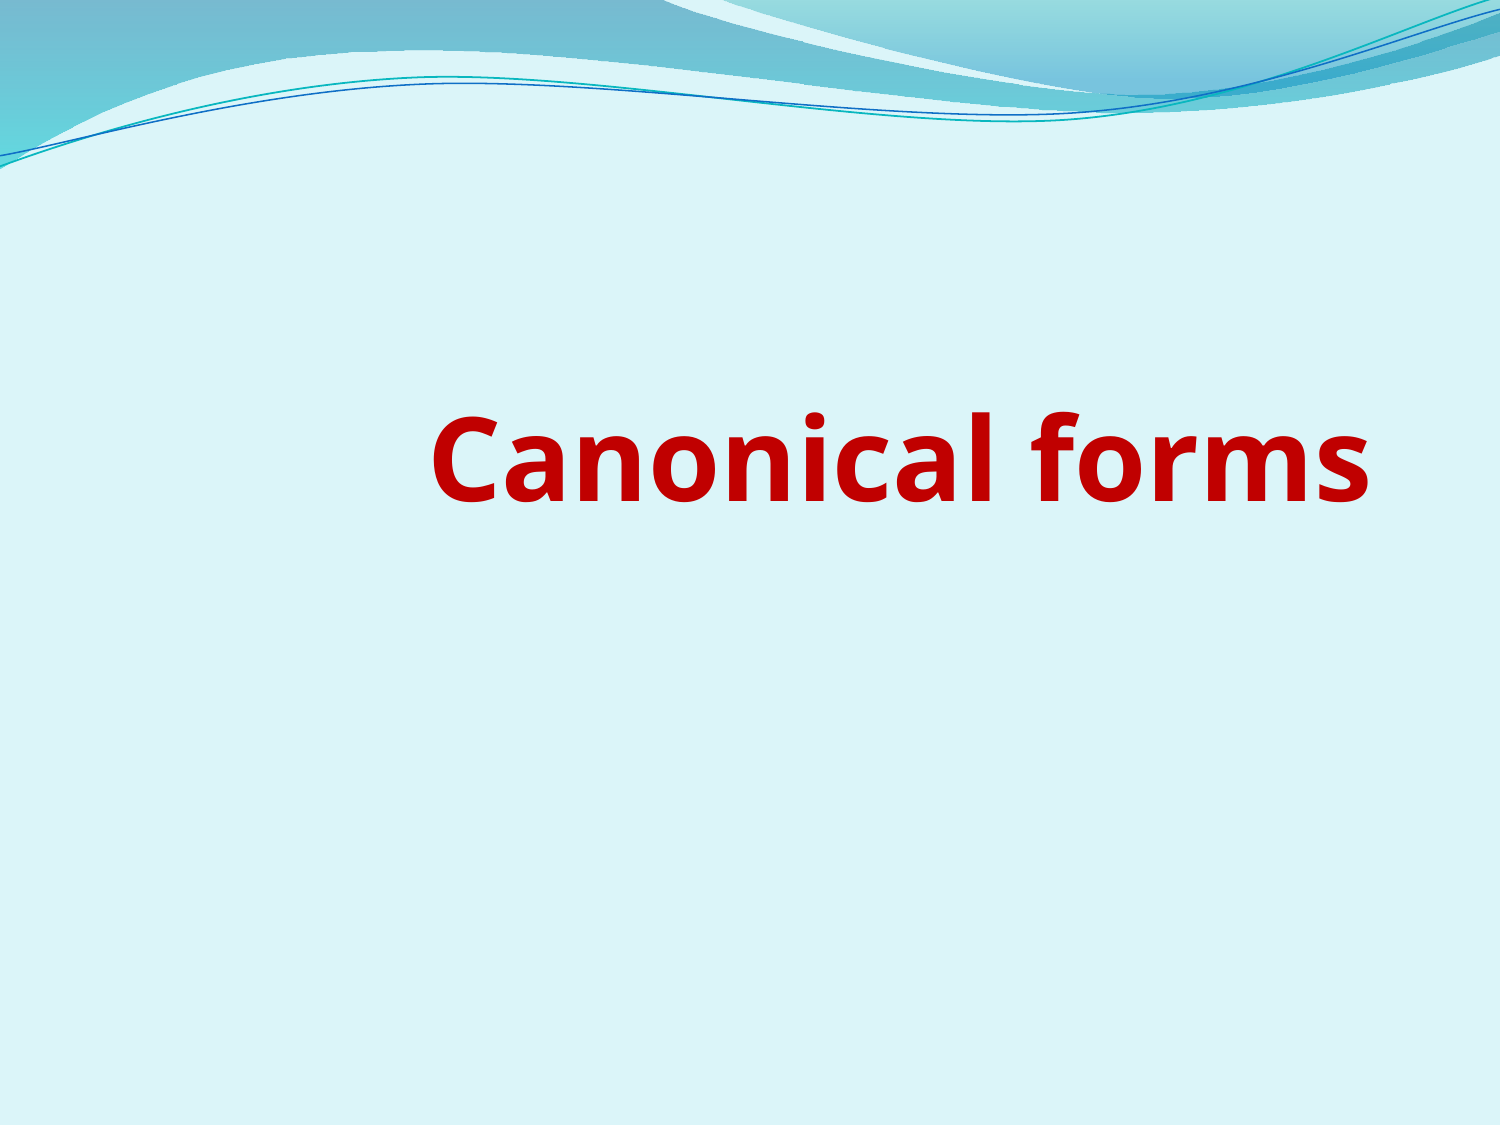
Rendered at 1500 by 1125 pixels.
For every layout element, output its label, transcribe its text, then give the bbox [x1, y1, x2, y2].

title Canonical forms [87, 224, 1376, 525]
